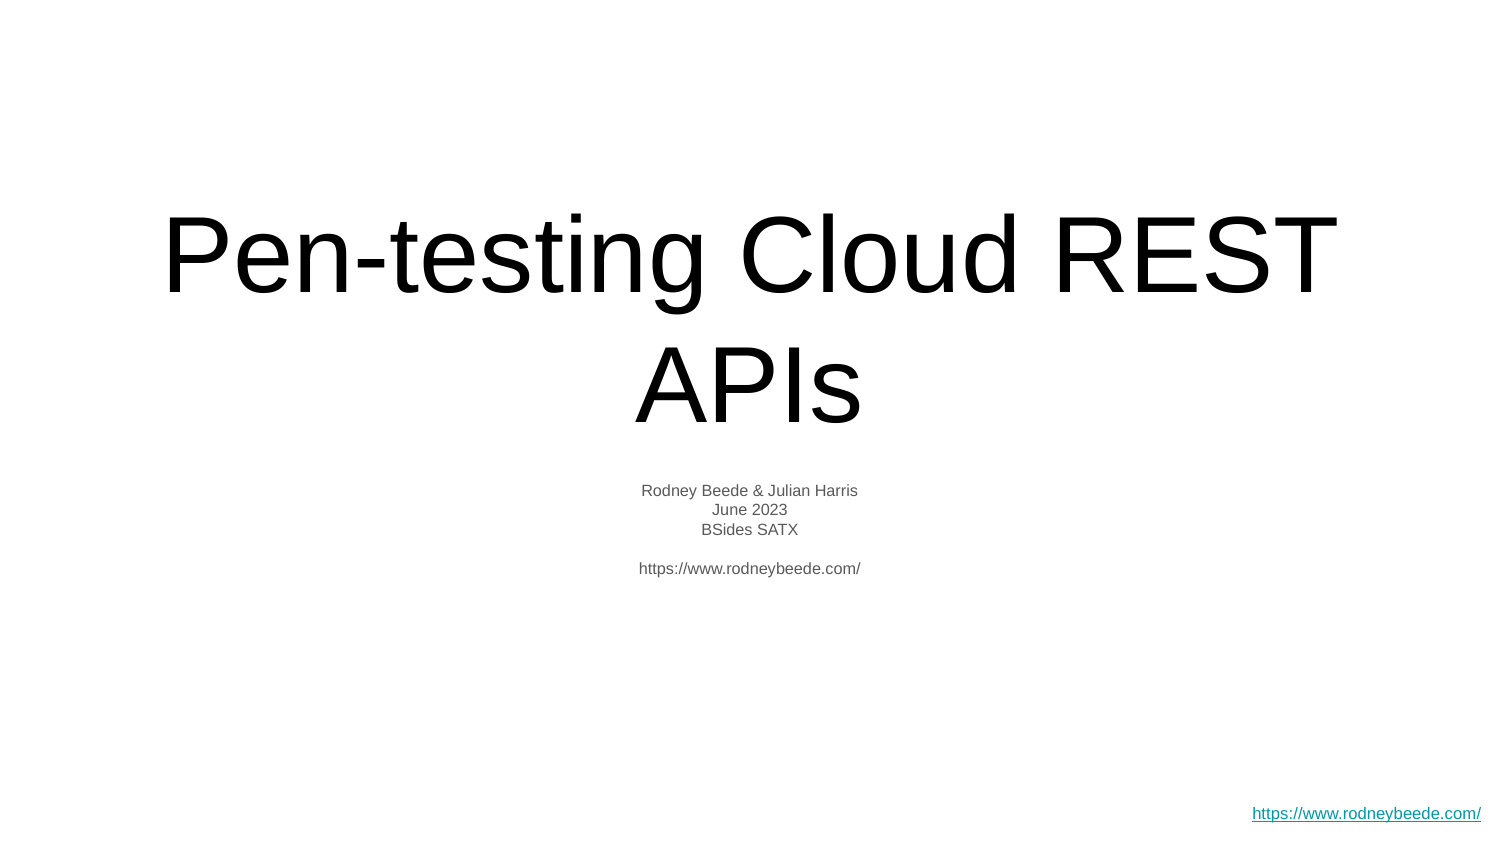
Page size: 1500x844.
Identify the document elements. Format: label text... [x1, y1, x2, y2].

title Pen-testing Cloud REST APIs [51, 122, 1449, 459]
subtitle Rodney Beede & Julian Harris June 2023 BSides SATX https://www.rodneybeede.com/ [51, 464, 1449, 595]
